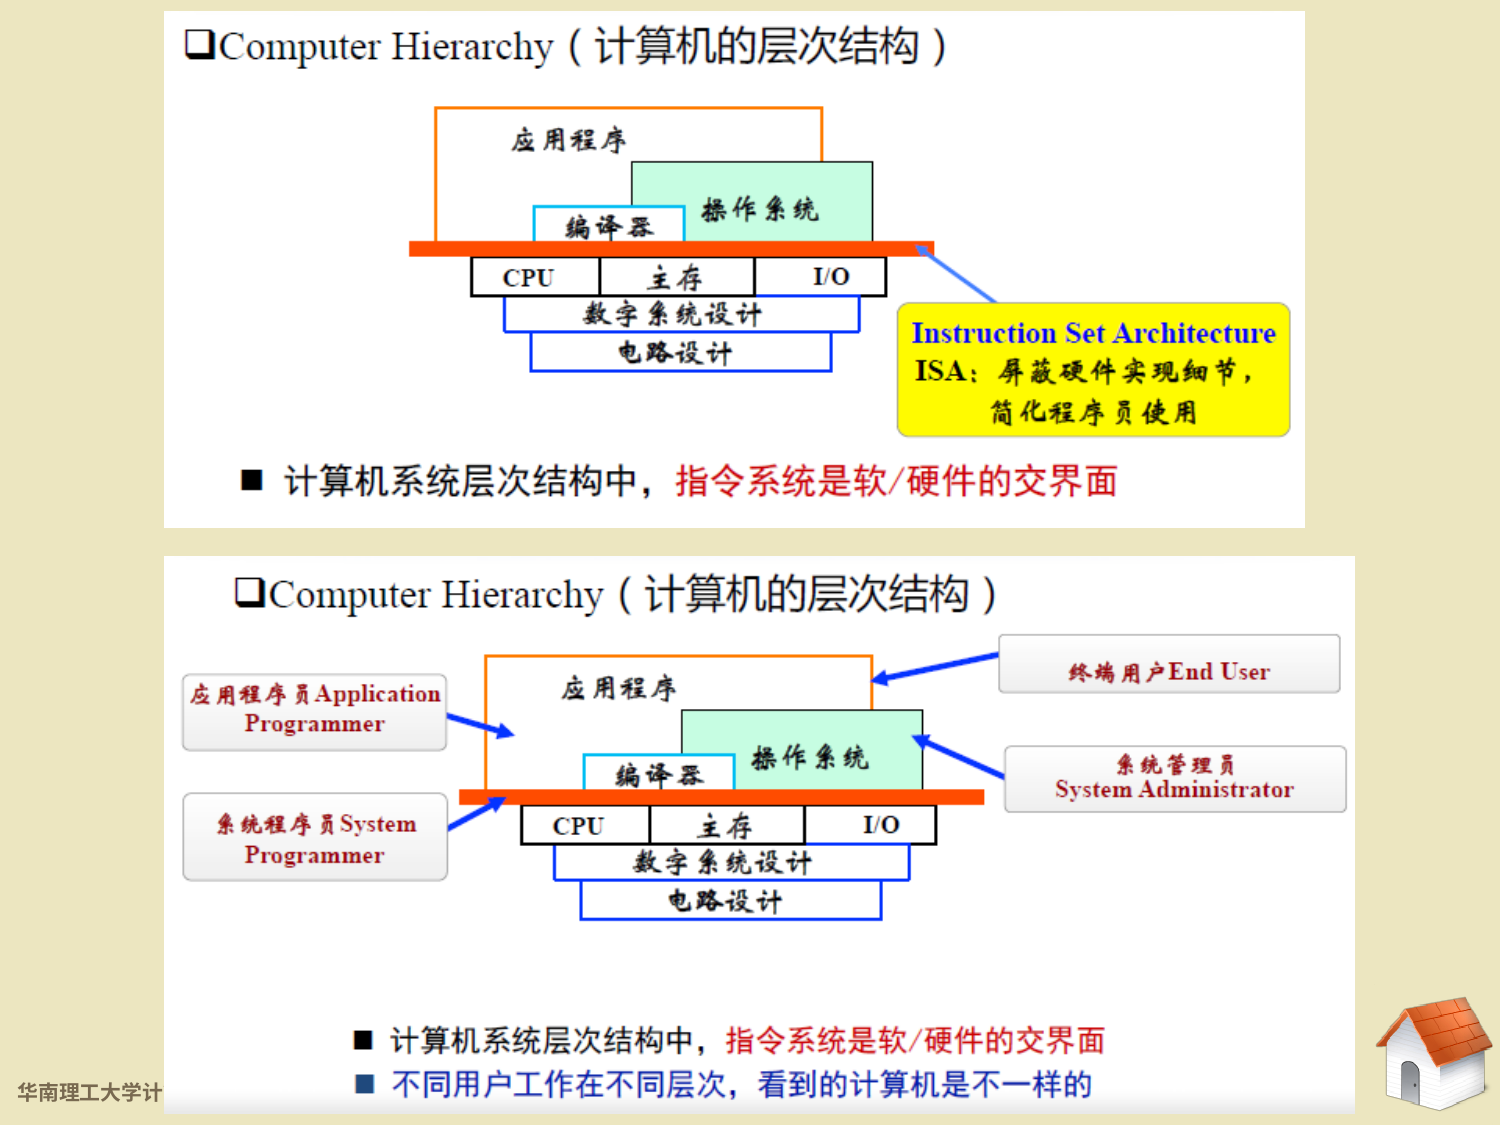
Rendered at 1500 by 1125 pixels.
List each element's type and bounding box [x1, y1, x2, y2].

picture [163, 556, 1355, 1114]
picture [163, 11, 1305, 528]
picture [1374, 984, 1493, 1125]
